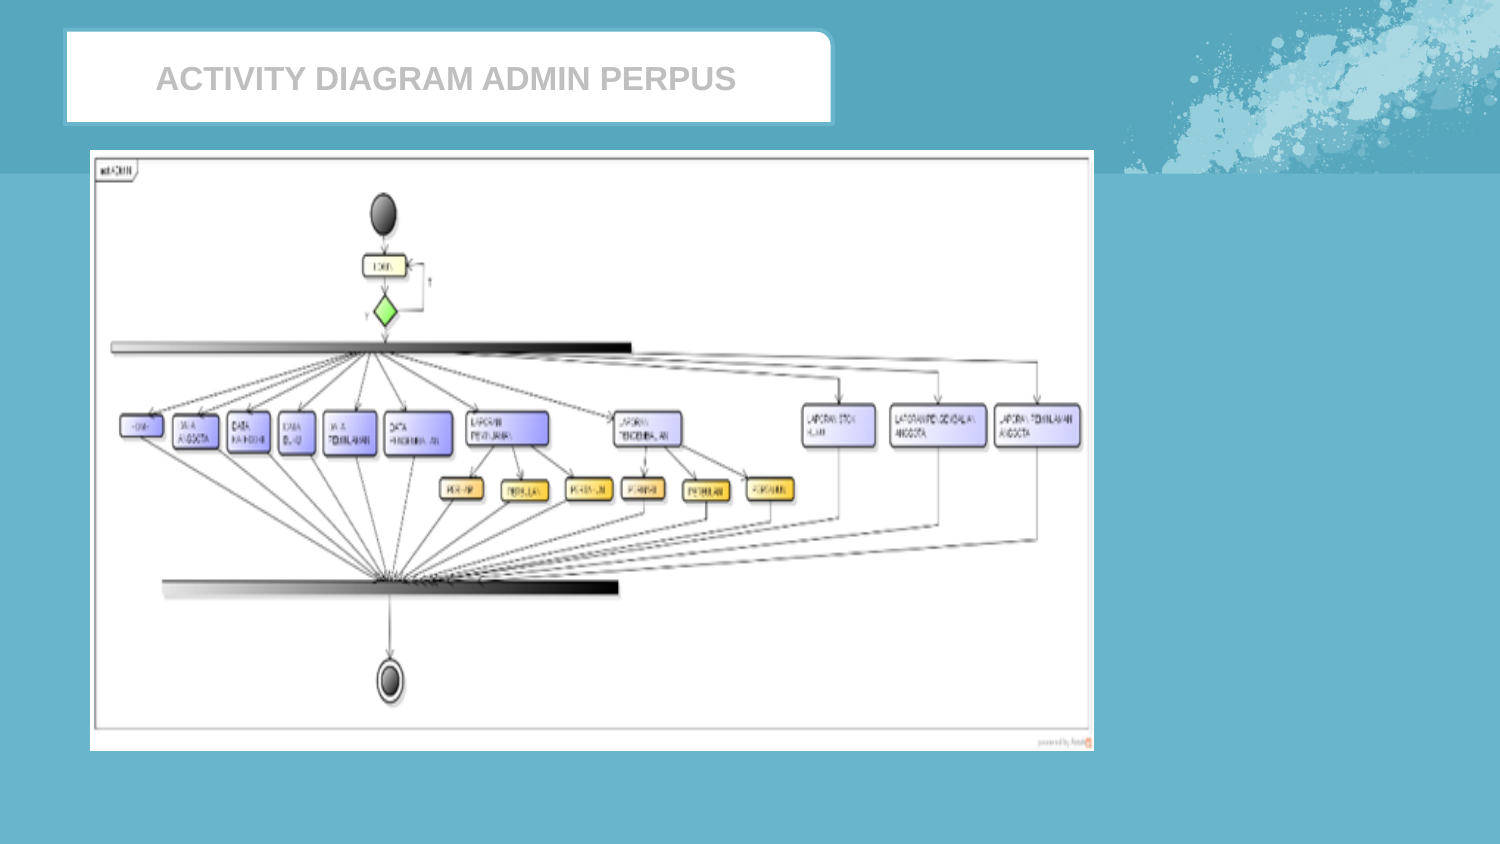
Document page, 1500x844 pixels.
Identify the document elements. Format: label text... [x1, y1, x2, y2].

text_box ACTIVITY DIAGRAM ADMIN PERPUS [62, 27, 835, 127]
picture [0, 0, 1500, 751]
